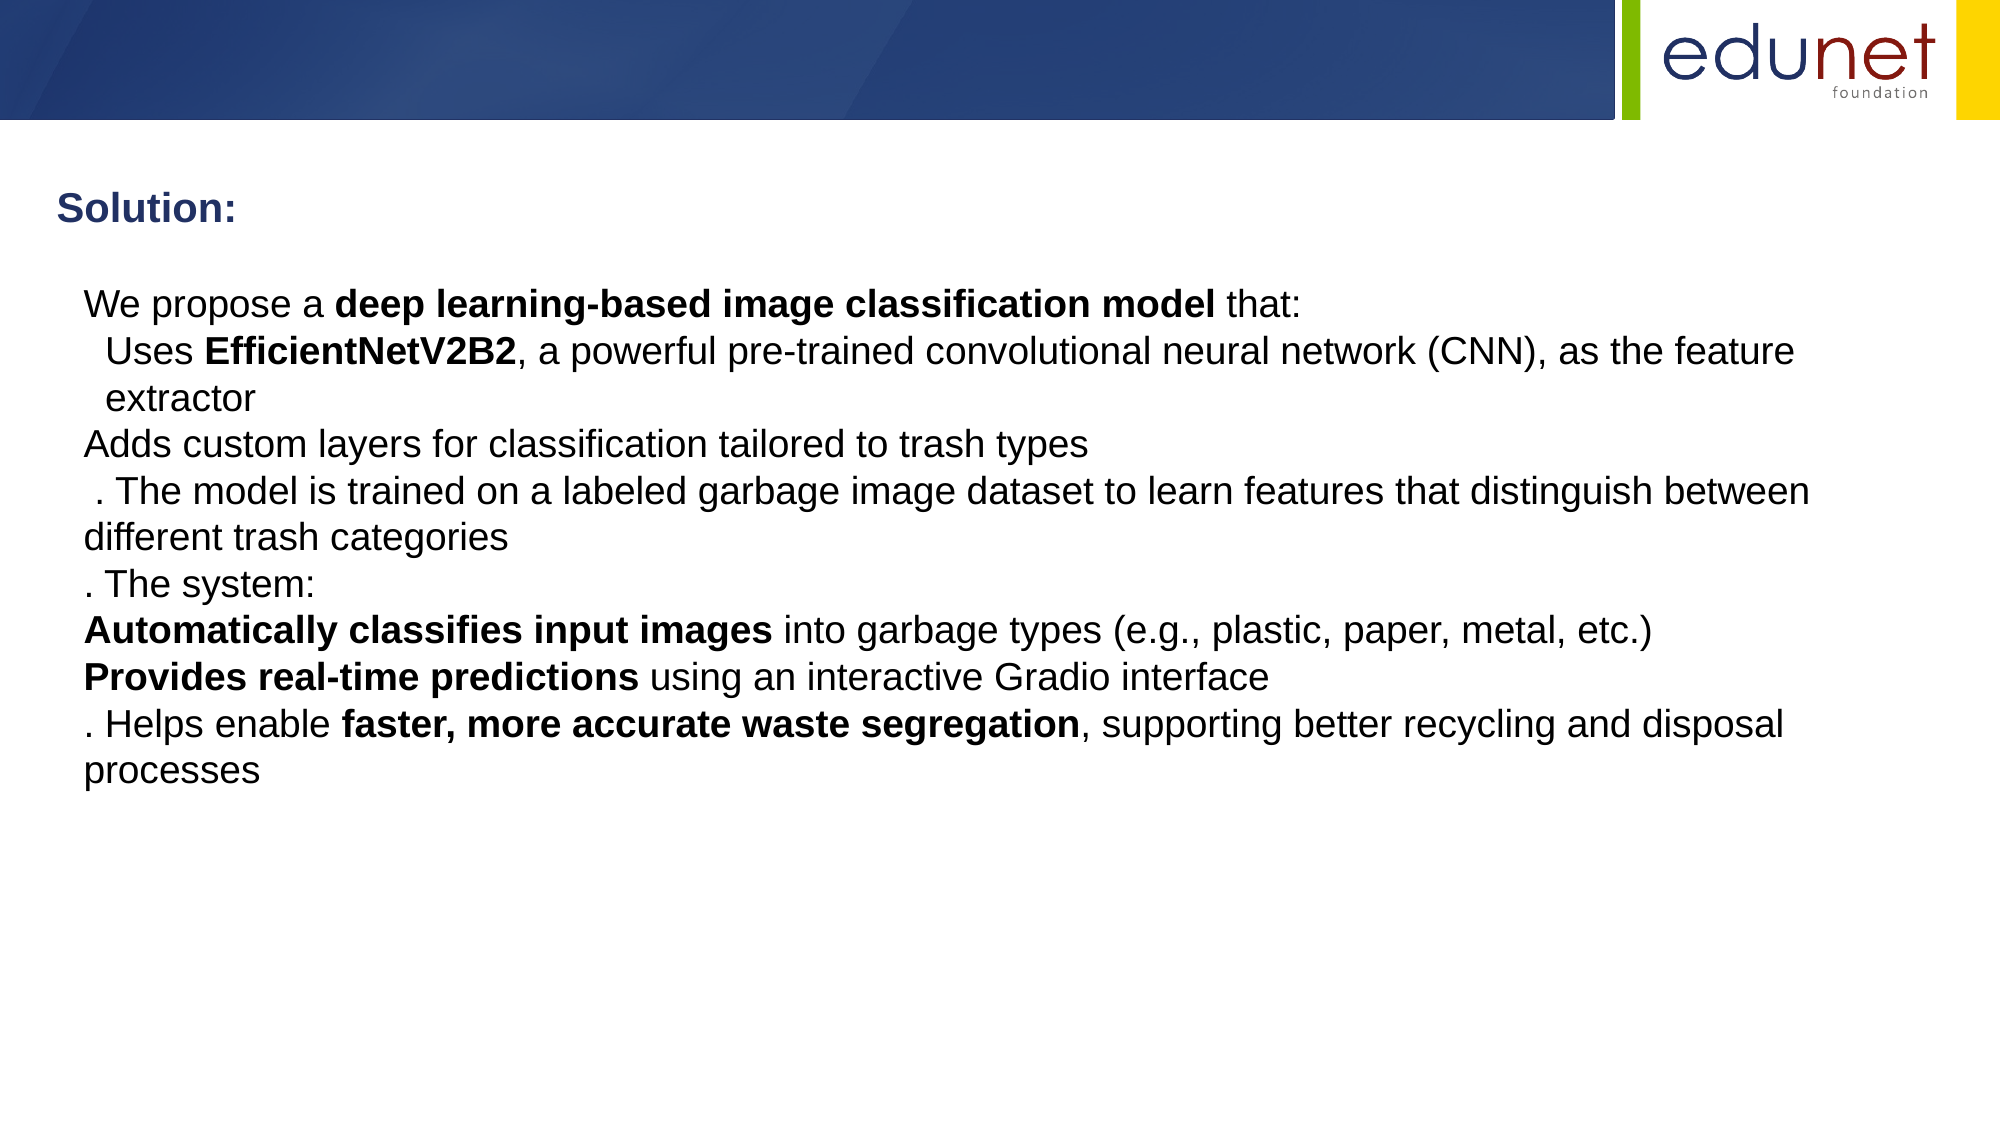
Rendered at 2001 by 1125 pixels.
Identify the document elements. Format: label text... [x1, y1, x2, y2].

text_box We propose a deep learning-based image classification model that: Uses EfficientNetV2B2, a powerful pre-trained convolutional neural network (CNN), as the feature extractor Adds custom layers for classification tailored to trash types . The model is trained on a labeled garbage image dataset to learn features that distinguish between different trash categories . The system: Automatically classifies input images into garbage types (e.g., plastic, paper, metal, etc.) Provides real-time predictions using an interactive Gradio interface . Helps enable faster, more accurate waste segregation, supporting better recycling and disposal processes [68, 271, 1946, 846]
text_box Solution: [41, 172, 1043, 238]
picture [1652, 12, 1948, 108]
